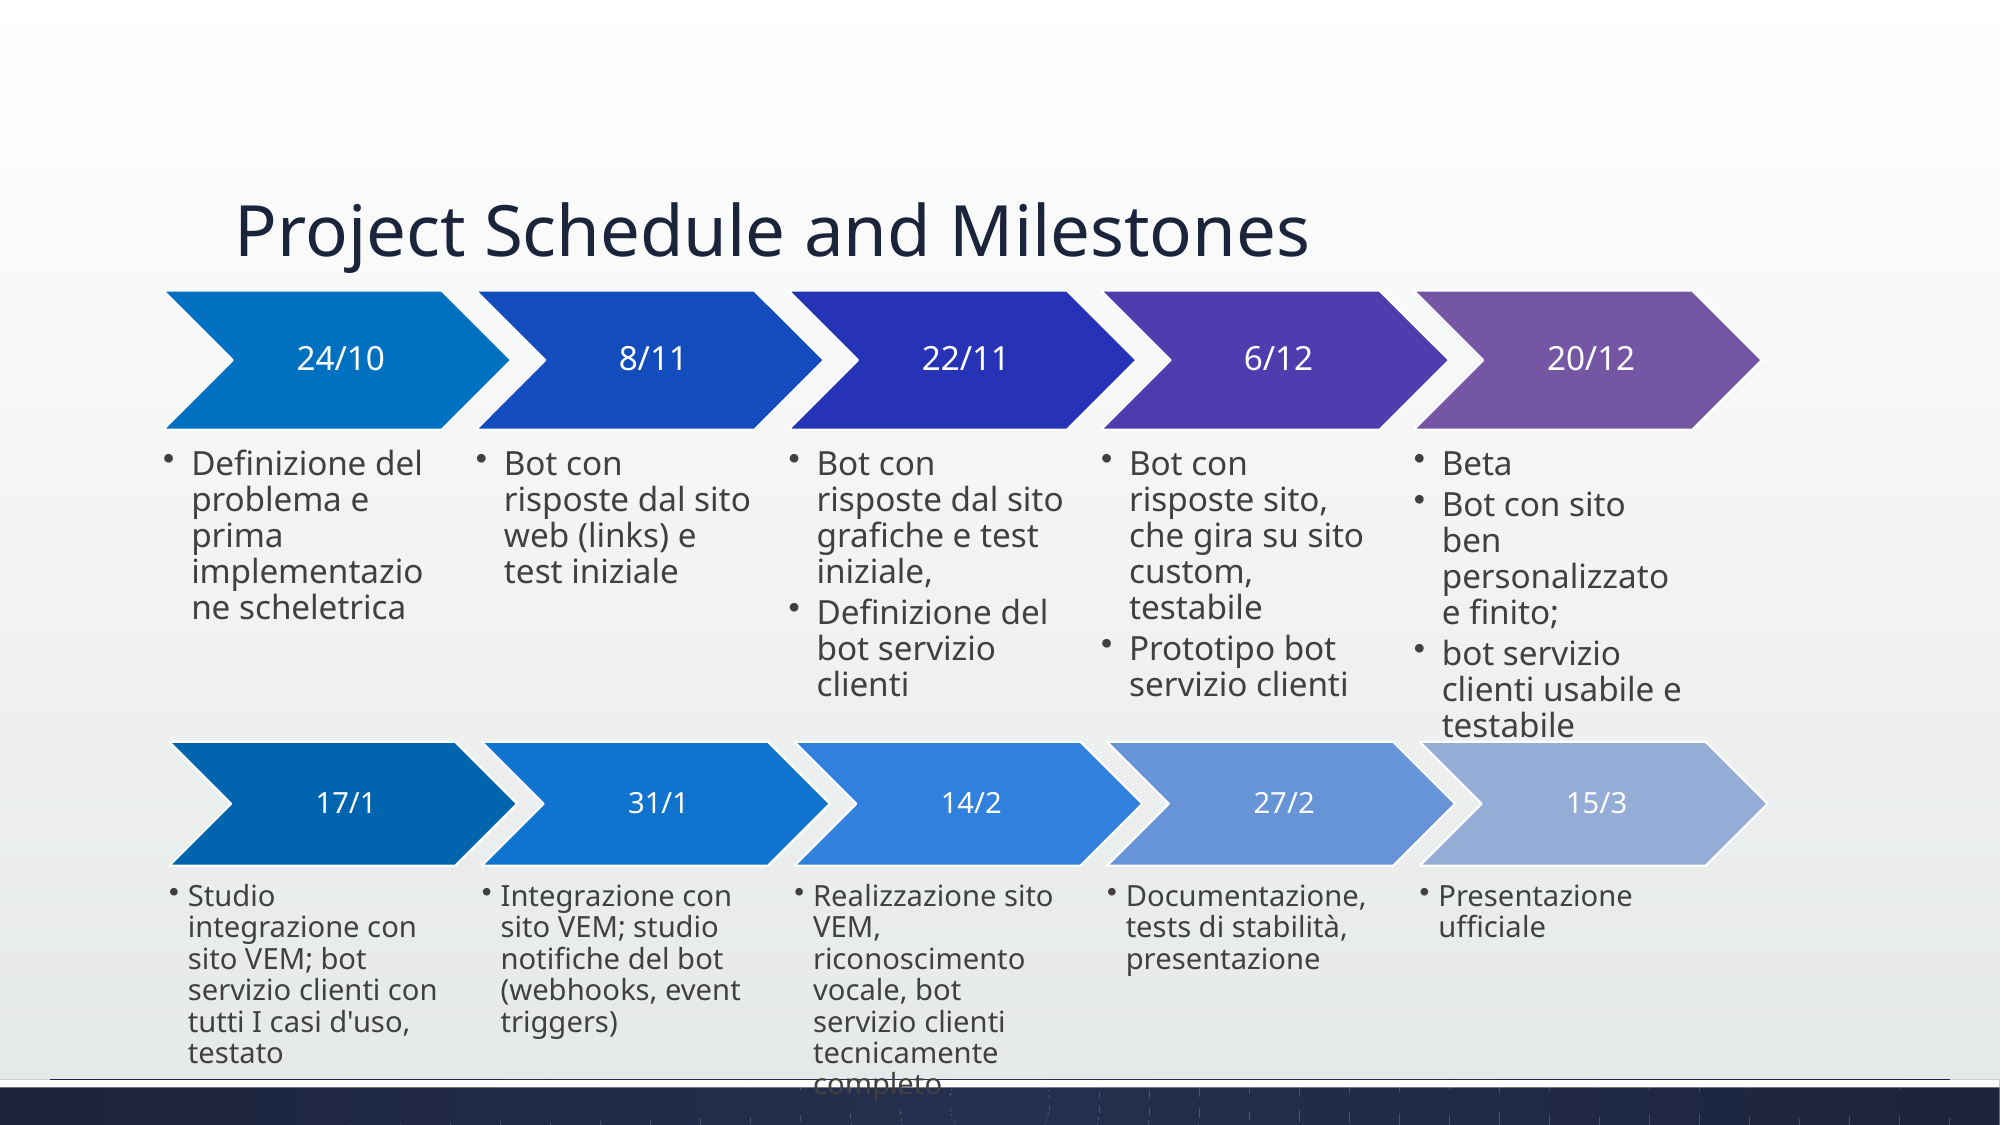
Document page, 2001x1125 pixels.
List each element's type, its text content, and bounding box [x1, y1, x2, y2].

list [162, 287, 1763, 688]
title Project Schedule and Milestones [219, 76, 1780, 279]
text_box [168, 699, 1769, 1086]
